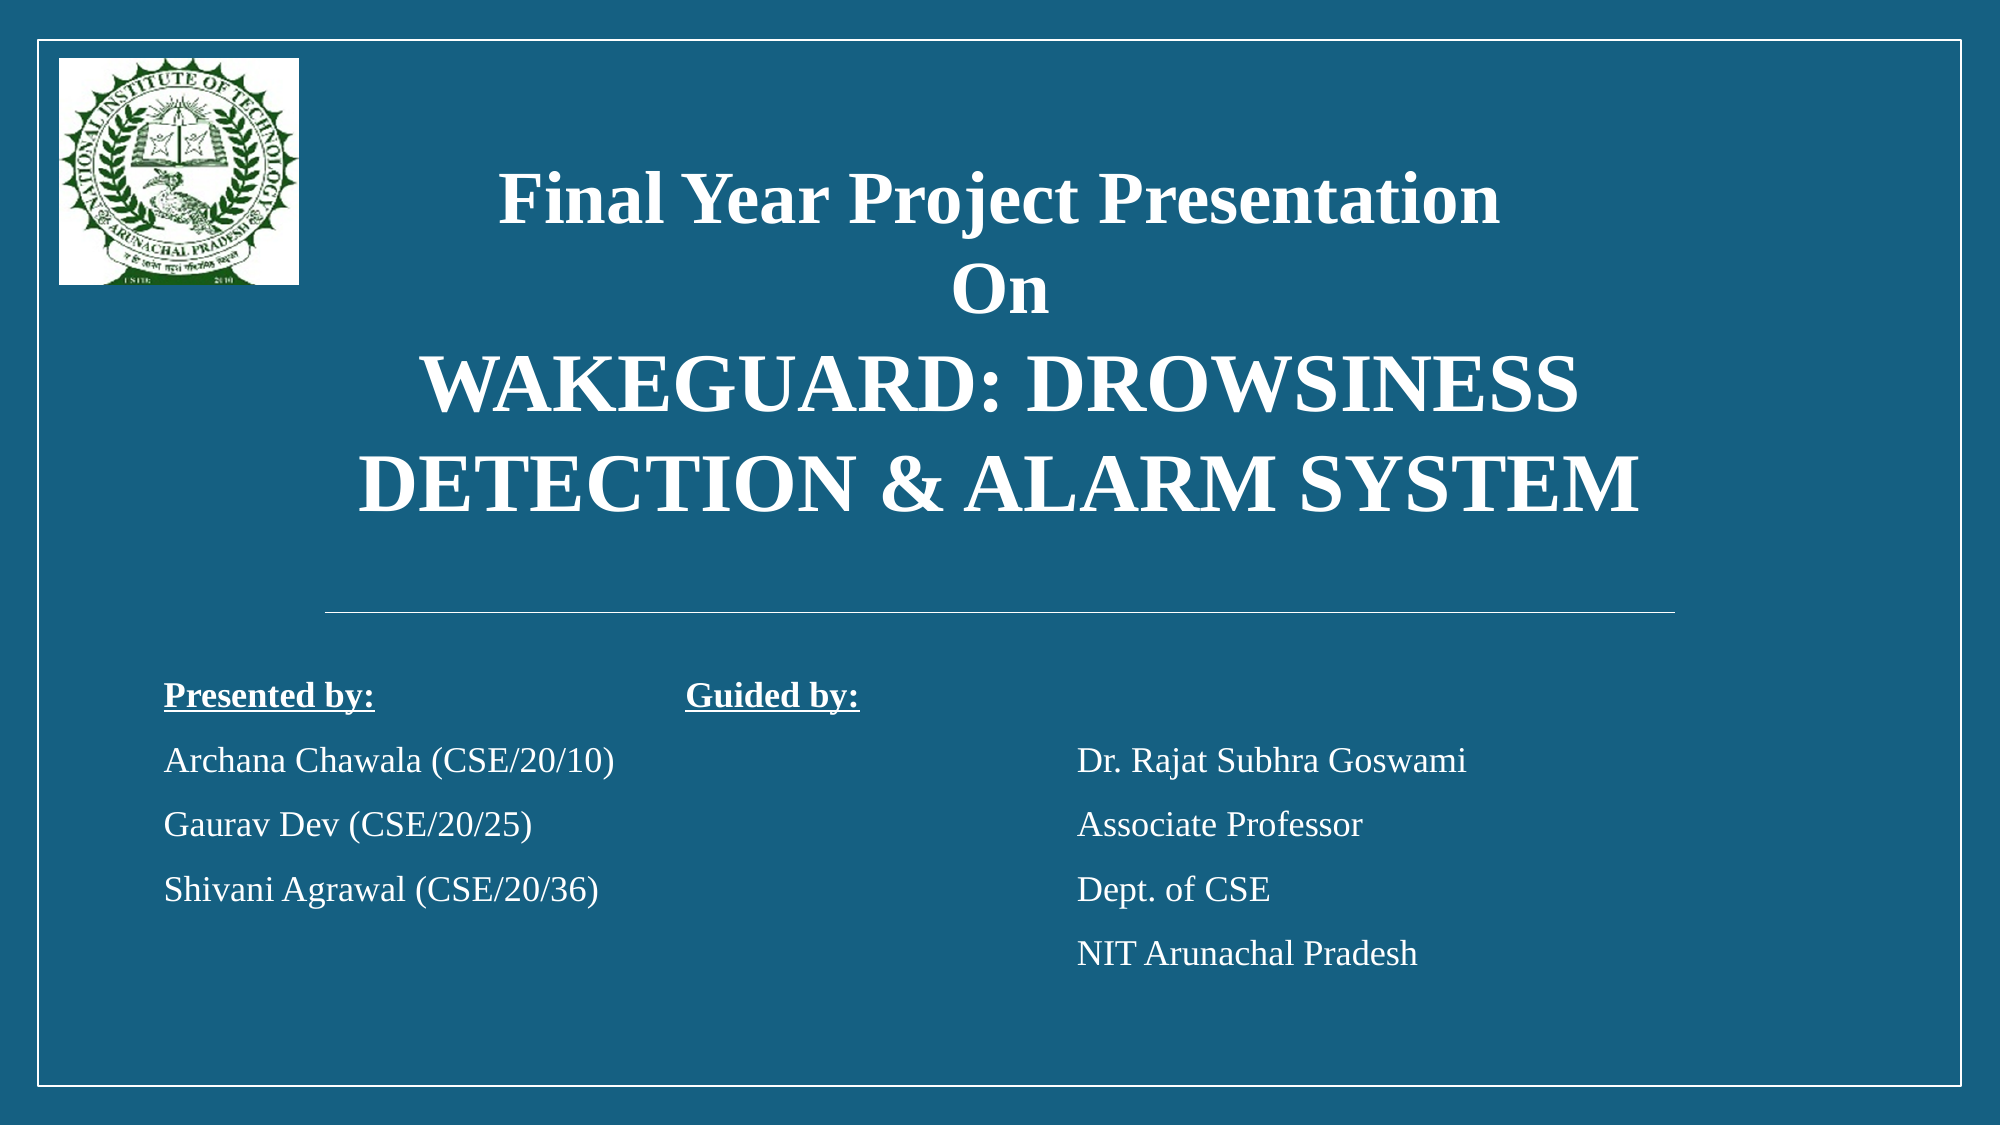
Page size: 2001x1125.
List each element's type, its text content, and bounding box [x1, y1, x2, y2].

subtitle Presented by: Guided by: Archana Chawala (CSE/20/10) Dr. Rajat Subhra Goswami Gaurav Dev (CSE/20/25) Associate Professor Shivani Agrawal (CSE/20/36) Dept. of CSE NIT Arunachal Pradesh [148, 668, 1918, 987]
title Final Year Project Presentation On WAKEGUARD: DROWSINESS DETECTION & ALARM SYSTEM [249, 38, 1750, 536]
picture [59, 58, 299, 286]
